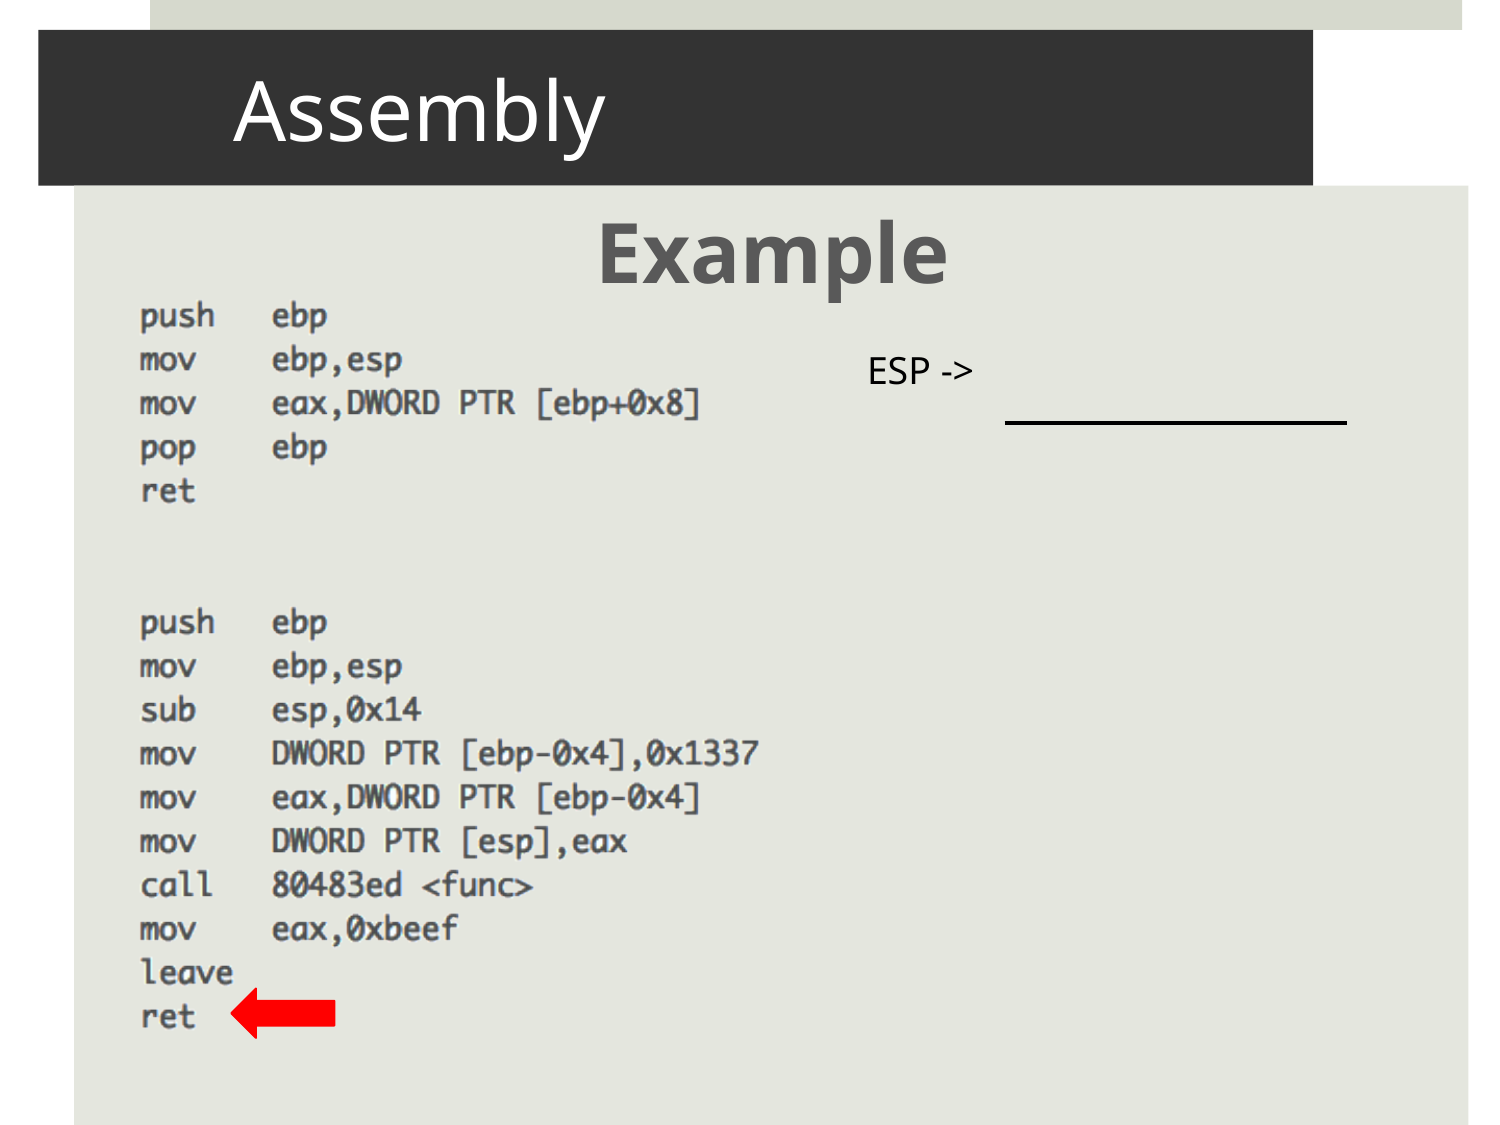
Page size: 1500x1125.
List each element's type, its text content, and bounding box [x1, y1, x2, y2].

text_box ESP -> [852, 340, 990, 400]
title Assembly [38, 29, 1314, 186]
picture [127, 292, 775, 1042]
subtitle Example [74, 185, 1469, 1125]
